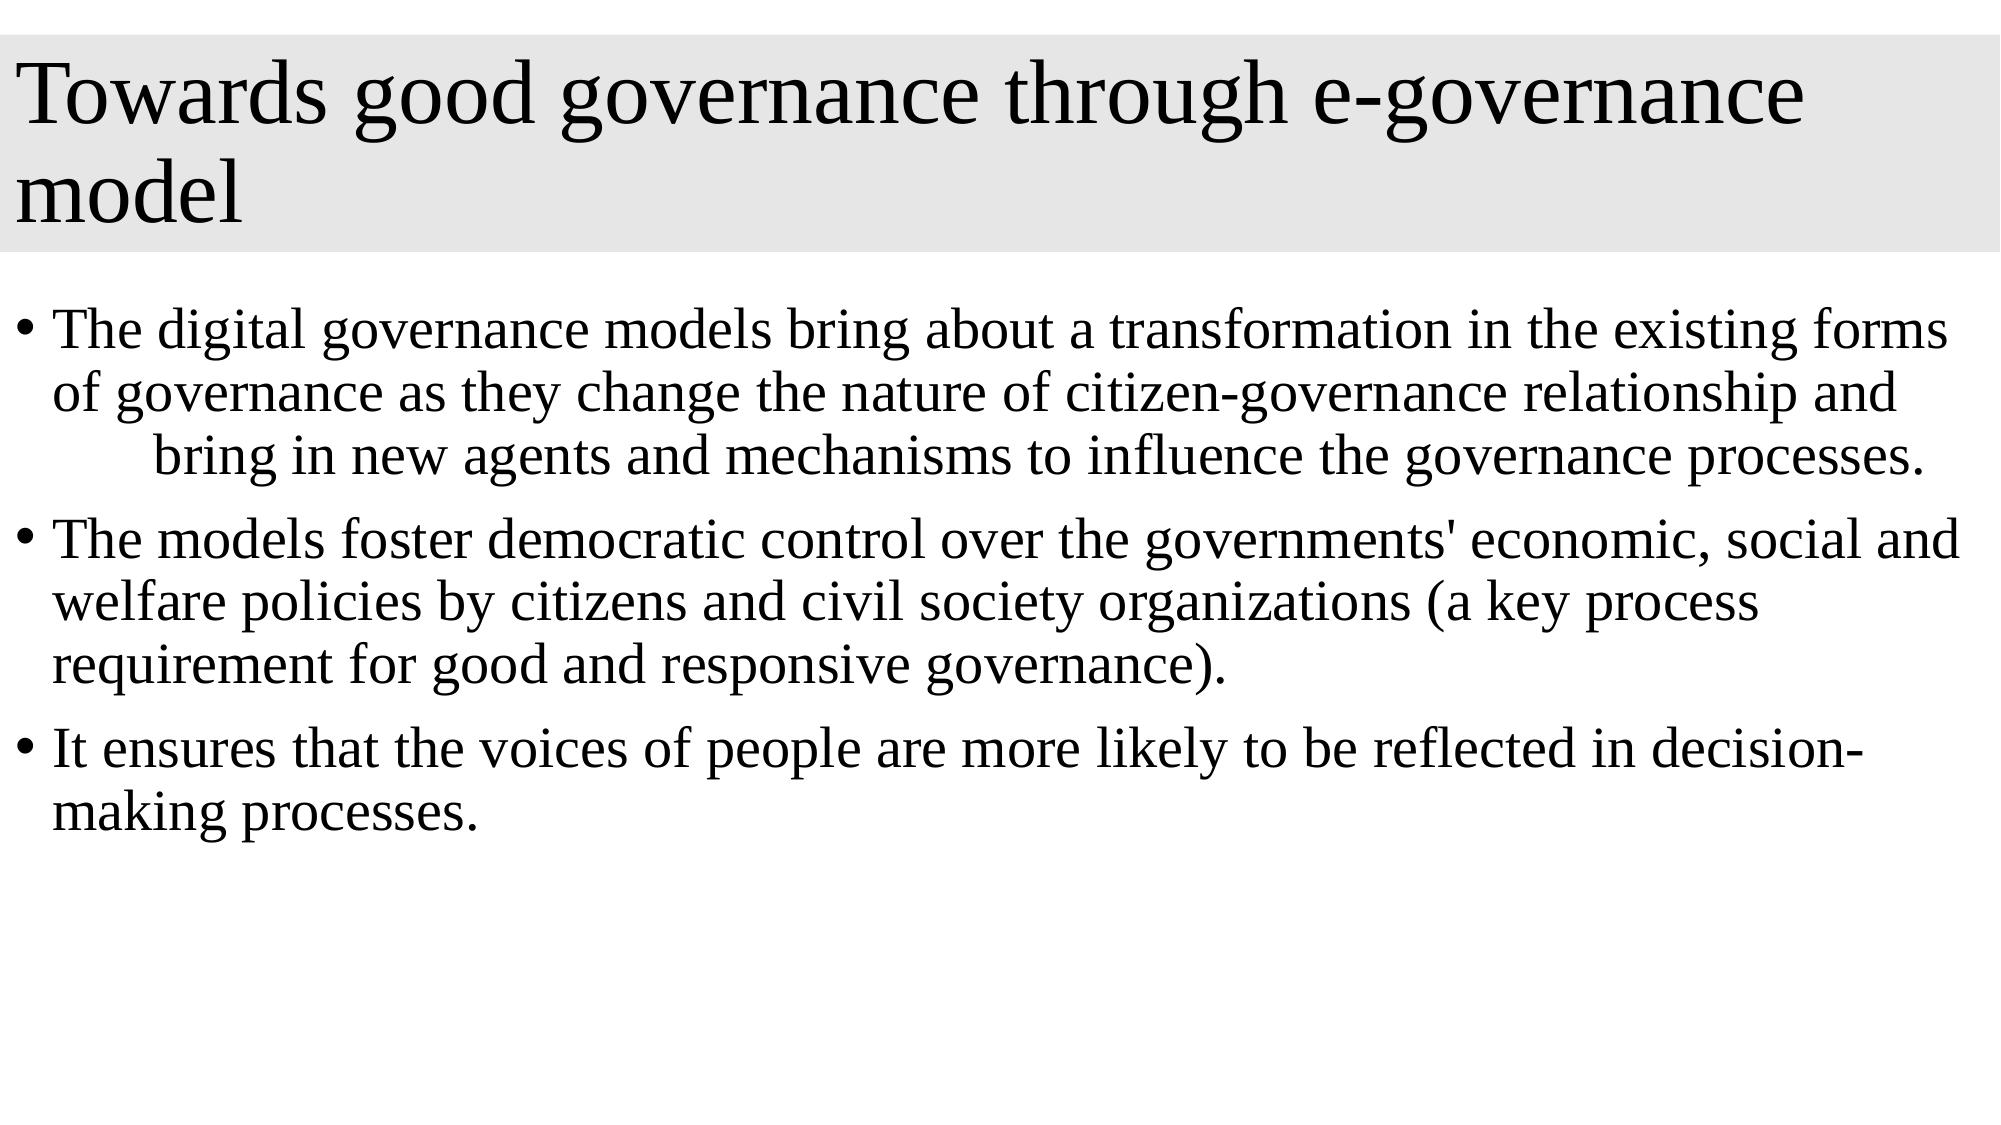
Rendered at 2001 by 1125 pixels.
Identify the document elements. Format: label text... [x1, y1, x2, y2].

list The digital governance models bring about a transformation in the existing forms of governance as they change the nature of citizen-governance relationship and bring in new agents and mechanisms to influence the governance processes. The models foster democratic control over the governments' economic, social and welfare policies by citizens and civil society organizations (a key process requirement for good and responsive governance). It ensures that the voices of people are more likely to be reflected in decision-making processes. [0, 200, 1979, 1112]
title Towards good governance through e-governance model [0, 34, 2000, 252]
